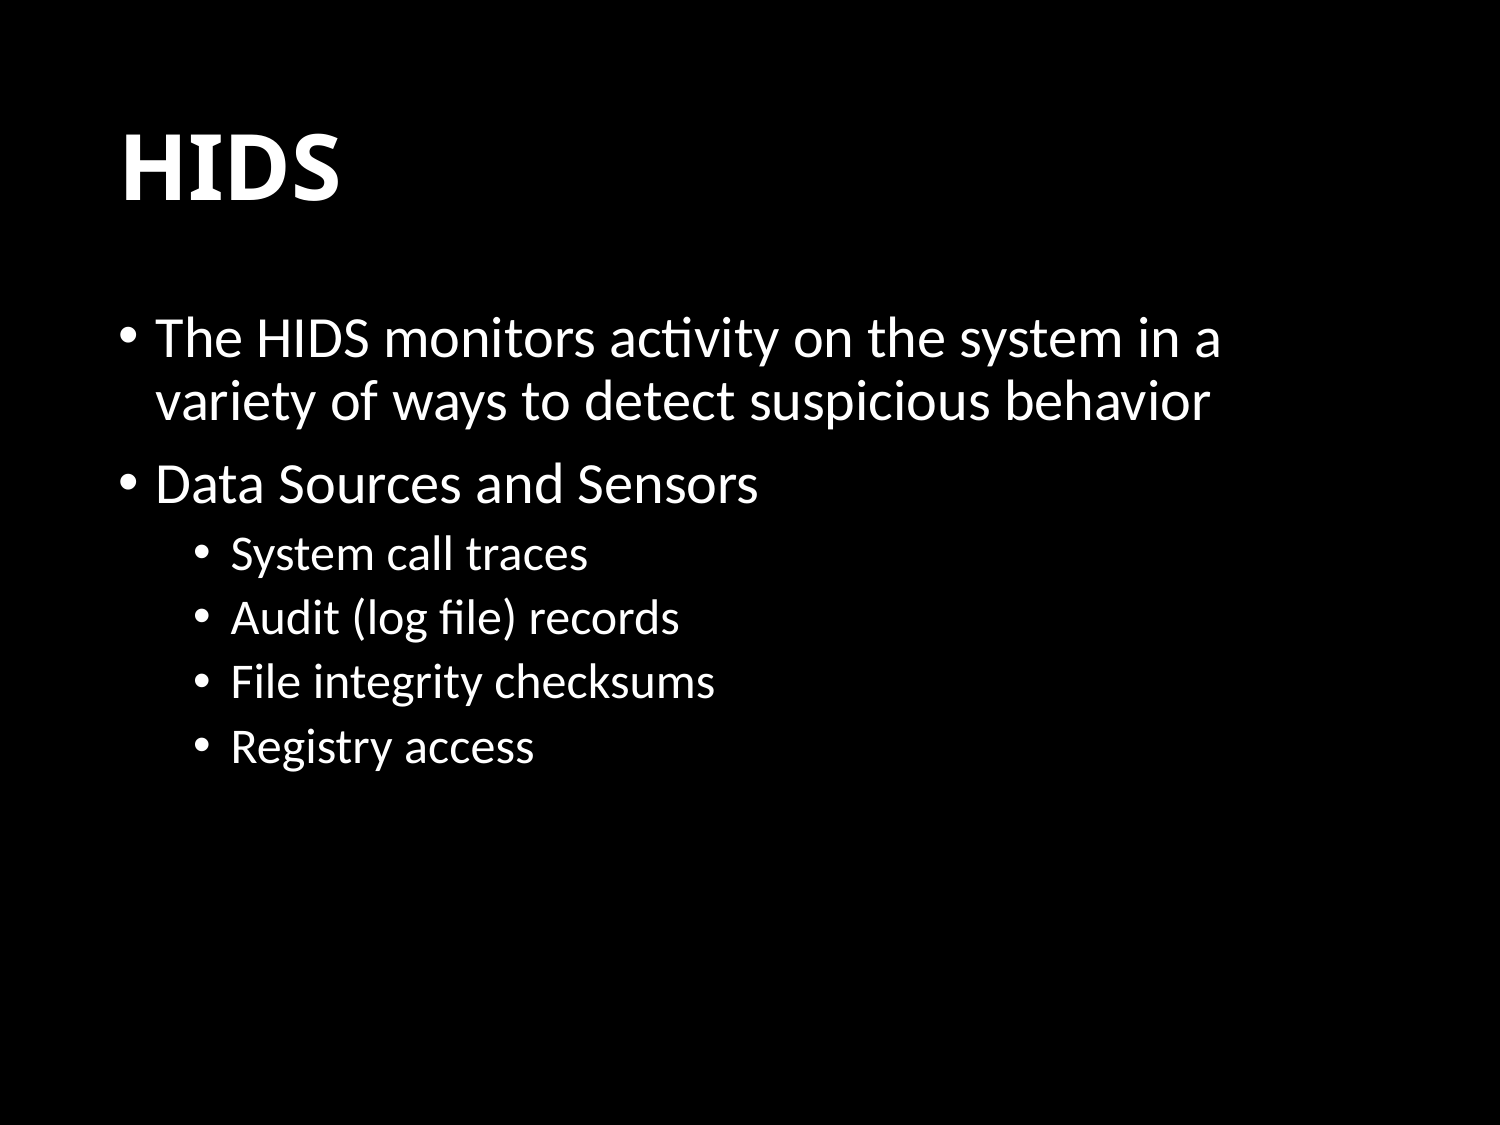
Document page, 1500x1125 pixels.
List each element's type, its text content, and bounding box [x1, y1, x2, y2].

list The HIDS monitors activity on the system in a variety of ways to detect suspicious behavior Data Sources and Sensors System call traces Audit (log file) records File integrity checksums Registry access [103, 299, 1397, 1014]
title HIDS [103, 62, 1397, 280]
